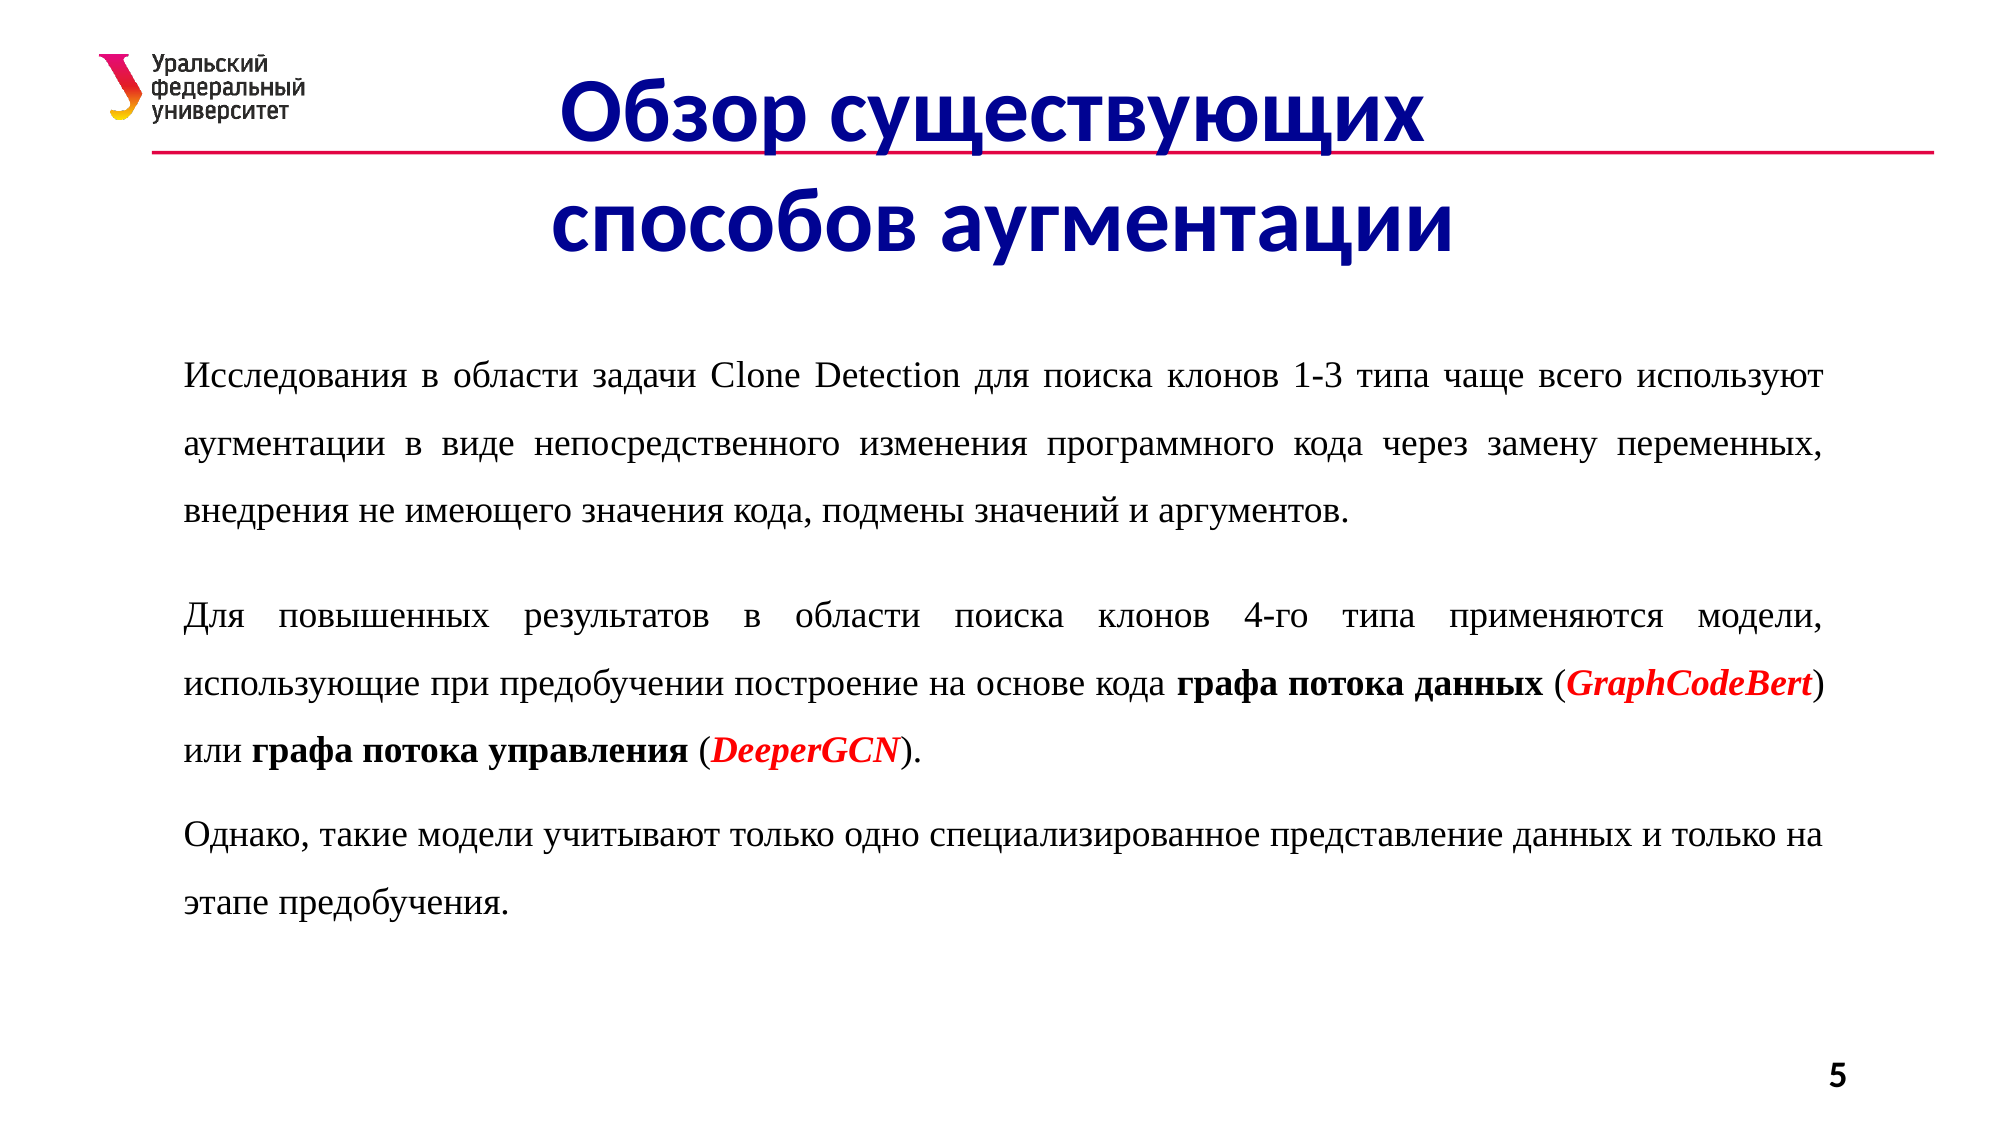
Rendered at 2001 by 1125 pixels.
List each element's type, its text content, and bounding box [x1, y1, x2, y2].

text_box [1840, 150, 1935, 155]
text_box [151, 150, 168, 155]
slide_number 5 [1412, 1042, 1863, 1103]
text_box Обзор существующих способов аугментации [168, 42, 1840, 277]
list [98, 52, 320, 124]
text_box Исследования в области задачи Сlone Detection для поиска клонов 1-3 типа чаще всего используют аугментации в виде непосредственного изменения программного кода через замену переменных, внедрения не имеющего значения кода, подмены значений и аргументов. Для повышенных результатов в области поиска клонов 4-го типа применяются модели, использующие при предобучении построение на основе кода графа потока данных (GraphCodeBert) или графа потока управления (DeeperGCN). Однако, такие модели учитывают только одно специализированное представление данных и только на этапе предобучения. [168, 320, 1840, 930]
